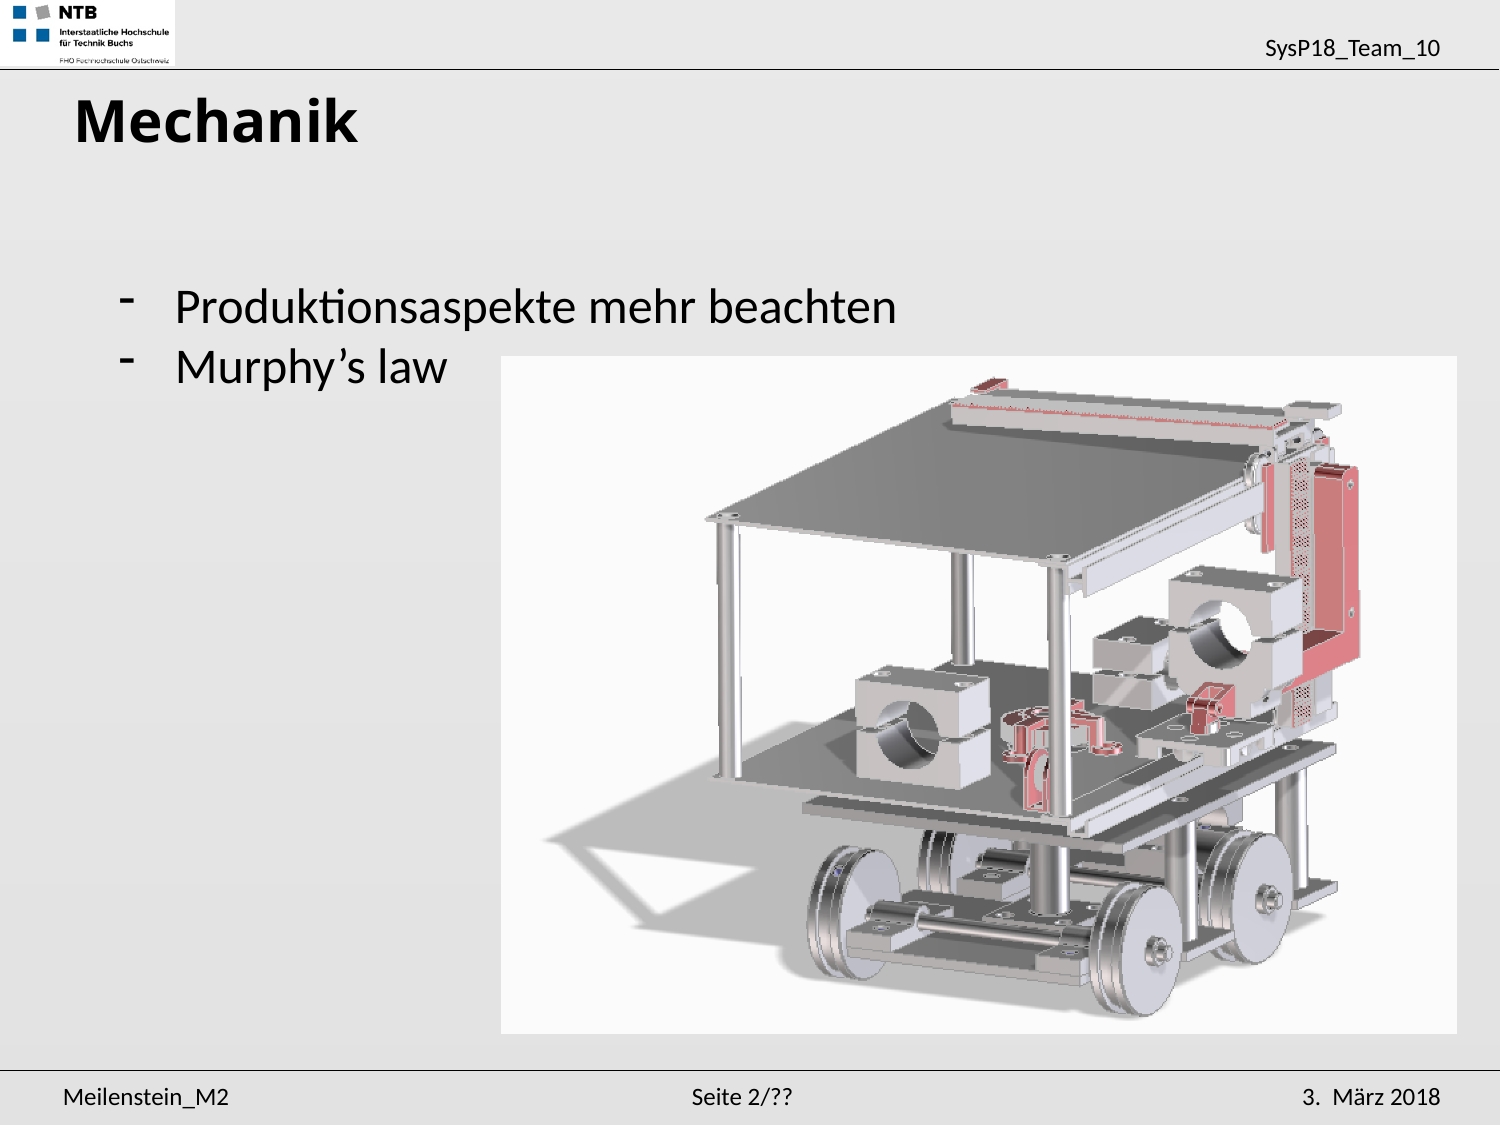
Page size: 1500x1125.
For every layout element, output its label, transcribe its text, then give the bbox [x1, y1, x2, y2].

picture [501, 356, 1457, 1034]
text_box SysP18_Team_10 [1250, 23, 1456, 69]
text_box Meilenstein_M2 [48, 1073, 245, 1118]
text_box 3. März 2018 [1286, 1073, 1456, 1118]
text_box Produktionsaspekte mehr beachten Murphy’s law [103, 266, 1132, 461]
text_box Mechanik [58, 76, 898, 162]
text_box Seite 2/?? [595, 1073, 891, 1118]
picture [0, 0, 175, 67]
